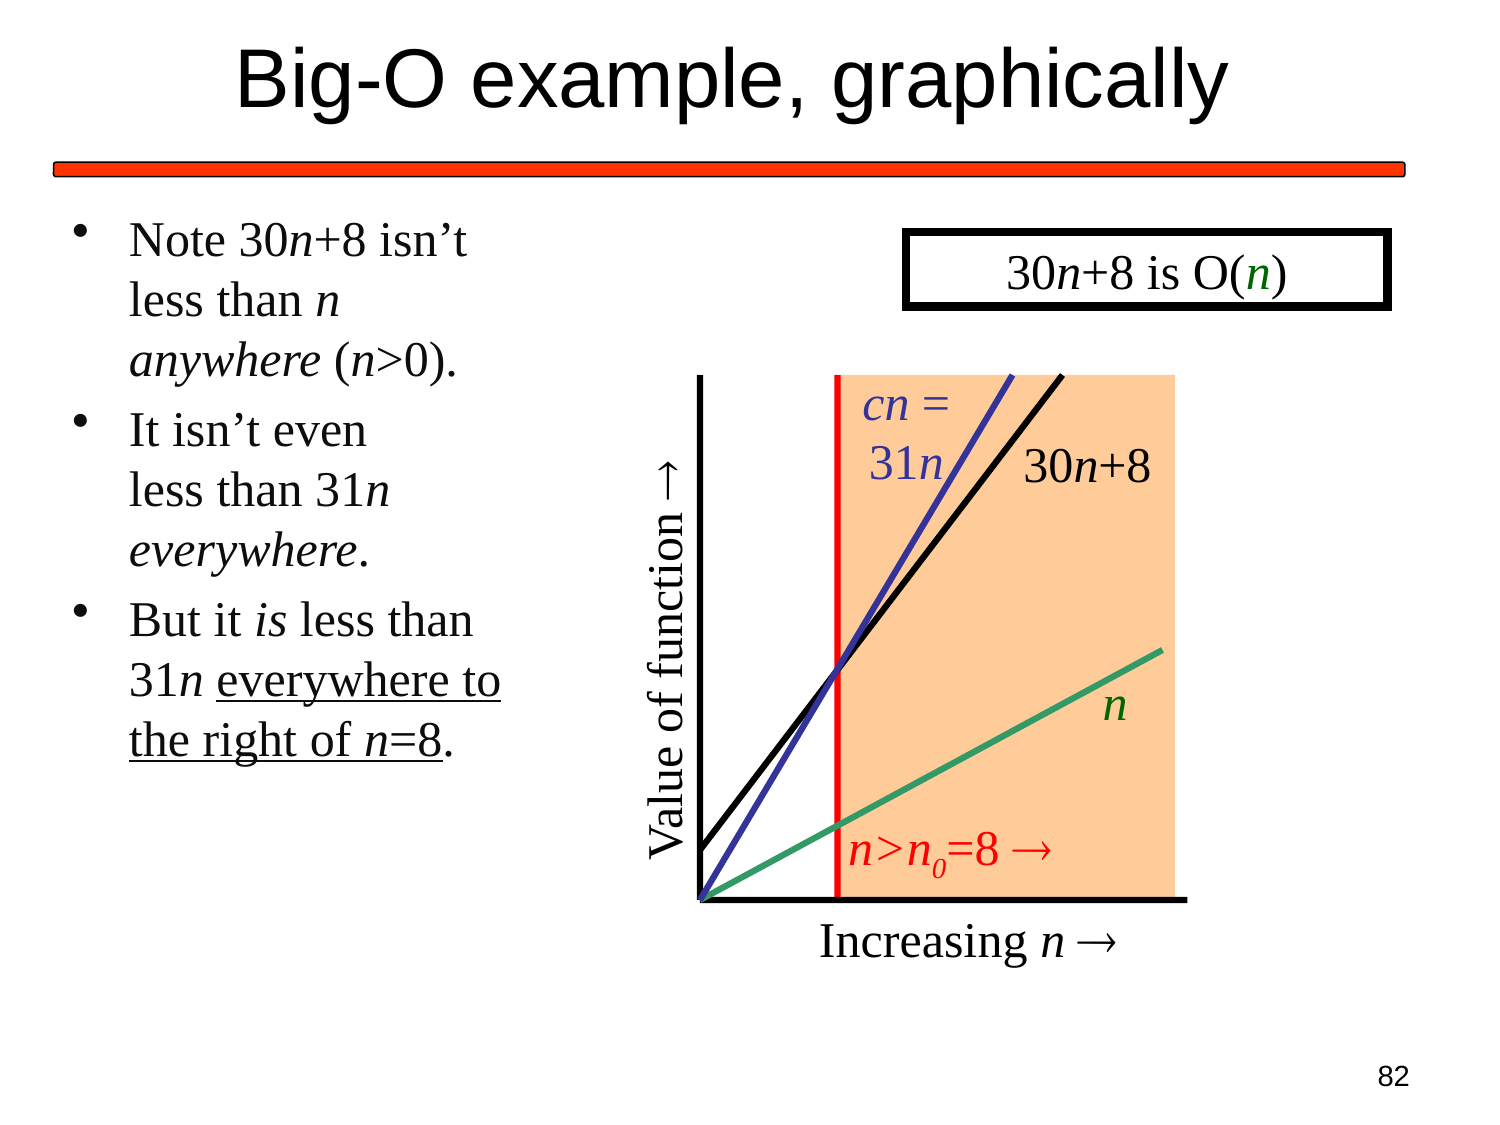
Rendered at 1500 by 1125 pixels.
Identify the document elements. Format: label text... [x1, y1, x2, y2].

list Note 30n+8 isn’t less than n anywhere (n>0). It isn’t even less than 31n everywhere. But it is less than 31n everywhere to the right of n=8. [57, 199, 1408, 1032]
text_box Increasing n  [804, 909, 1134, 975]
text_box 30n+8 is O(n) [906, 231, 1388, 307]
text_box Value of function  [624, 444, 694, 875]
slide_number 82 [1074, 1049, 1425, 1103]
text_box 30n+8 [1180, 425, 1188, 500]
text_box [1016, 374, 1176, 901]
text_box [699, 362, 1013, 901]
title Big-O example, graphically [57, 0, 1408, 149]
